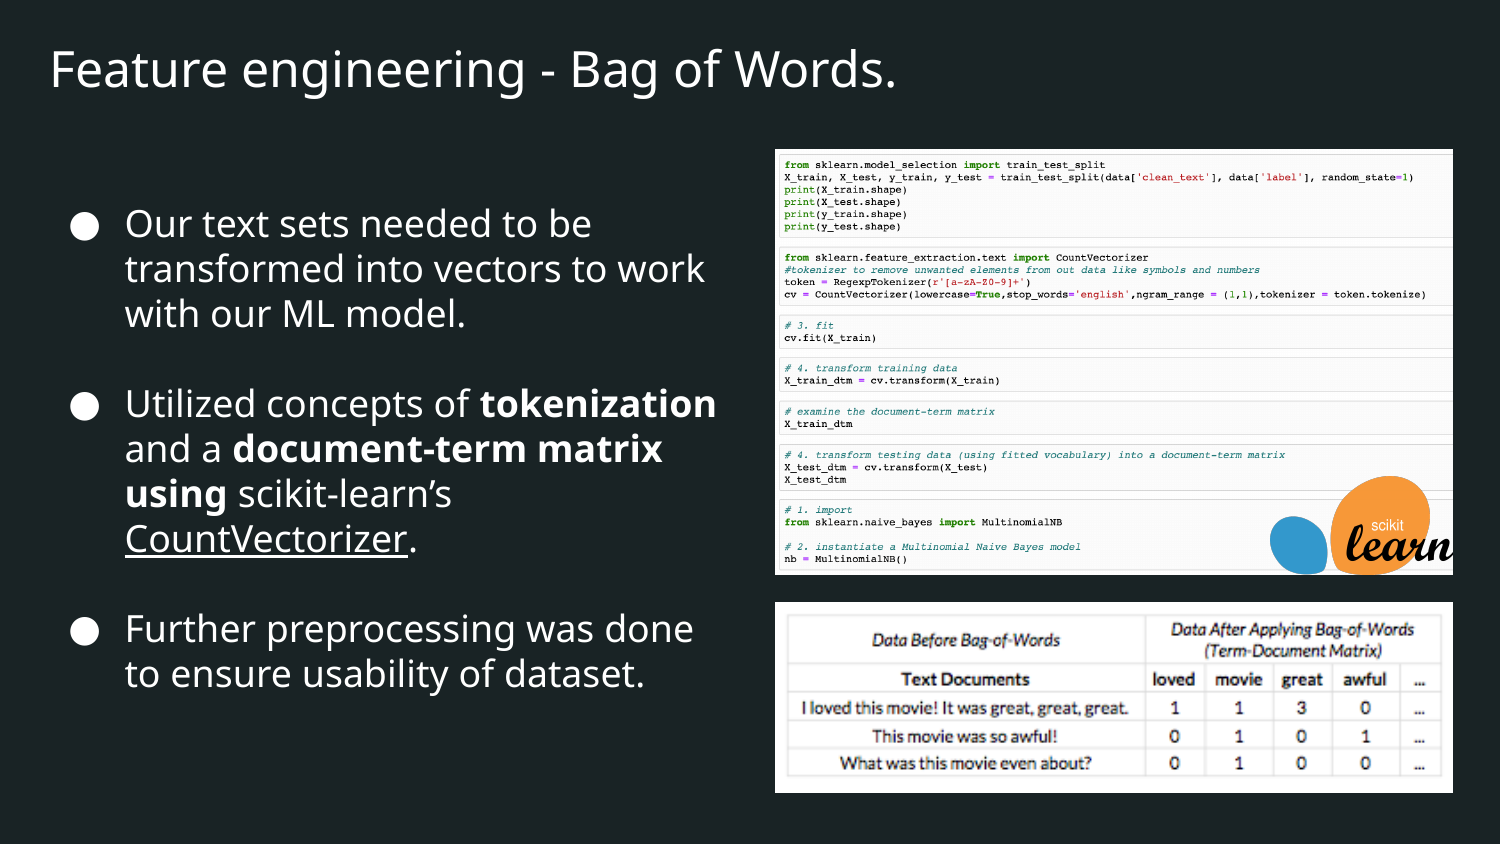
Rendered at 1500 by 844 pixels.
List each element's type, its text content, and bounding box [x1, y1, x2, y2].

picture [774, 602, 1454, 793]
text_box Our text sets needed to be transformed into vectors to work with our ML model. Utilized concepts of tokenization and a document-term matrix using scikit-learn’s CountVectorizer. Further preprocessing was done to ensure usability of dataset. [34, 184, 750, 660]
text_box Feature engineering - Bag of Words. [34, 22, 1333, 111]
picture [774, 149, 1454, 575]
